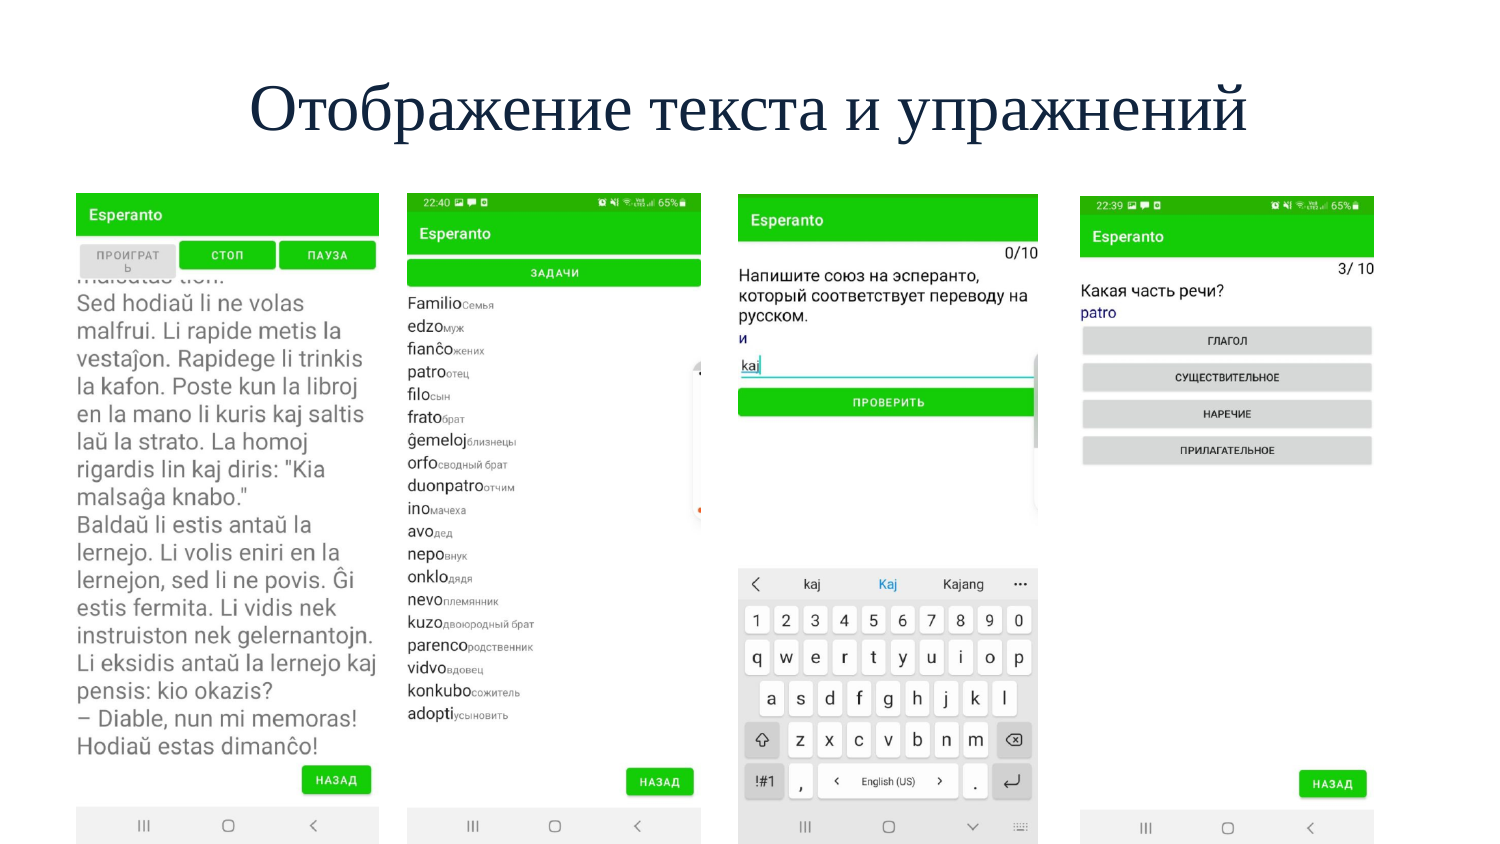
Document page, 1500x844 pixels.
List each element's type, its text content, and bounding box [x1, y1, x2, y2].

picture [737, 194, 1038, 844]
title Отображение текста и упражнений [75, 33, 1425, 175]
picture [76, 192, 379, 844]
picture [1080, 195, 1374, 844]
picture [407, 192, 701, 844]
